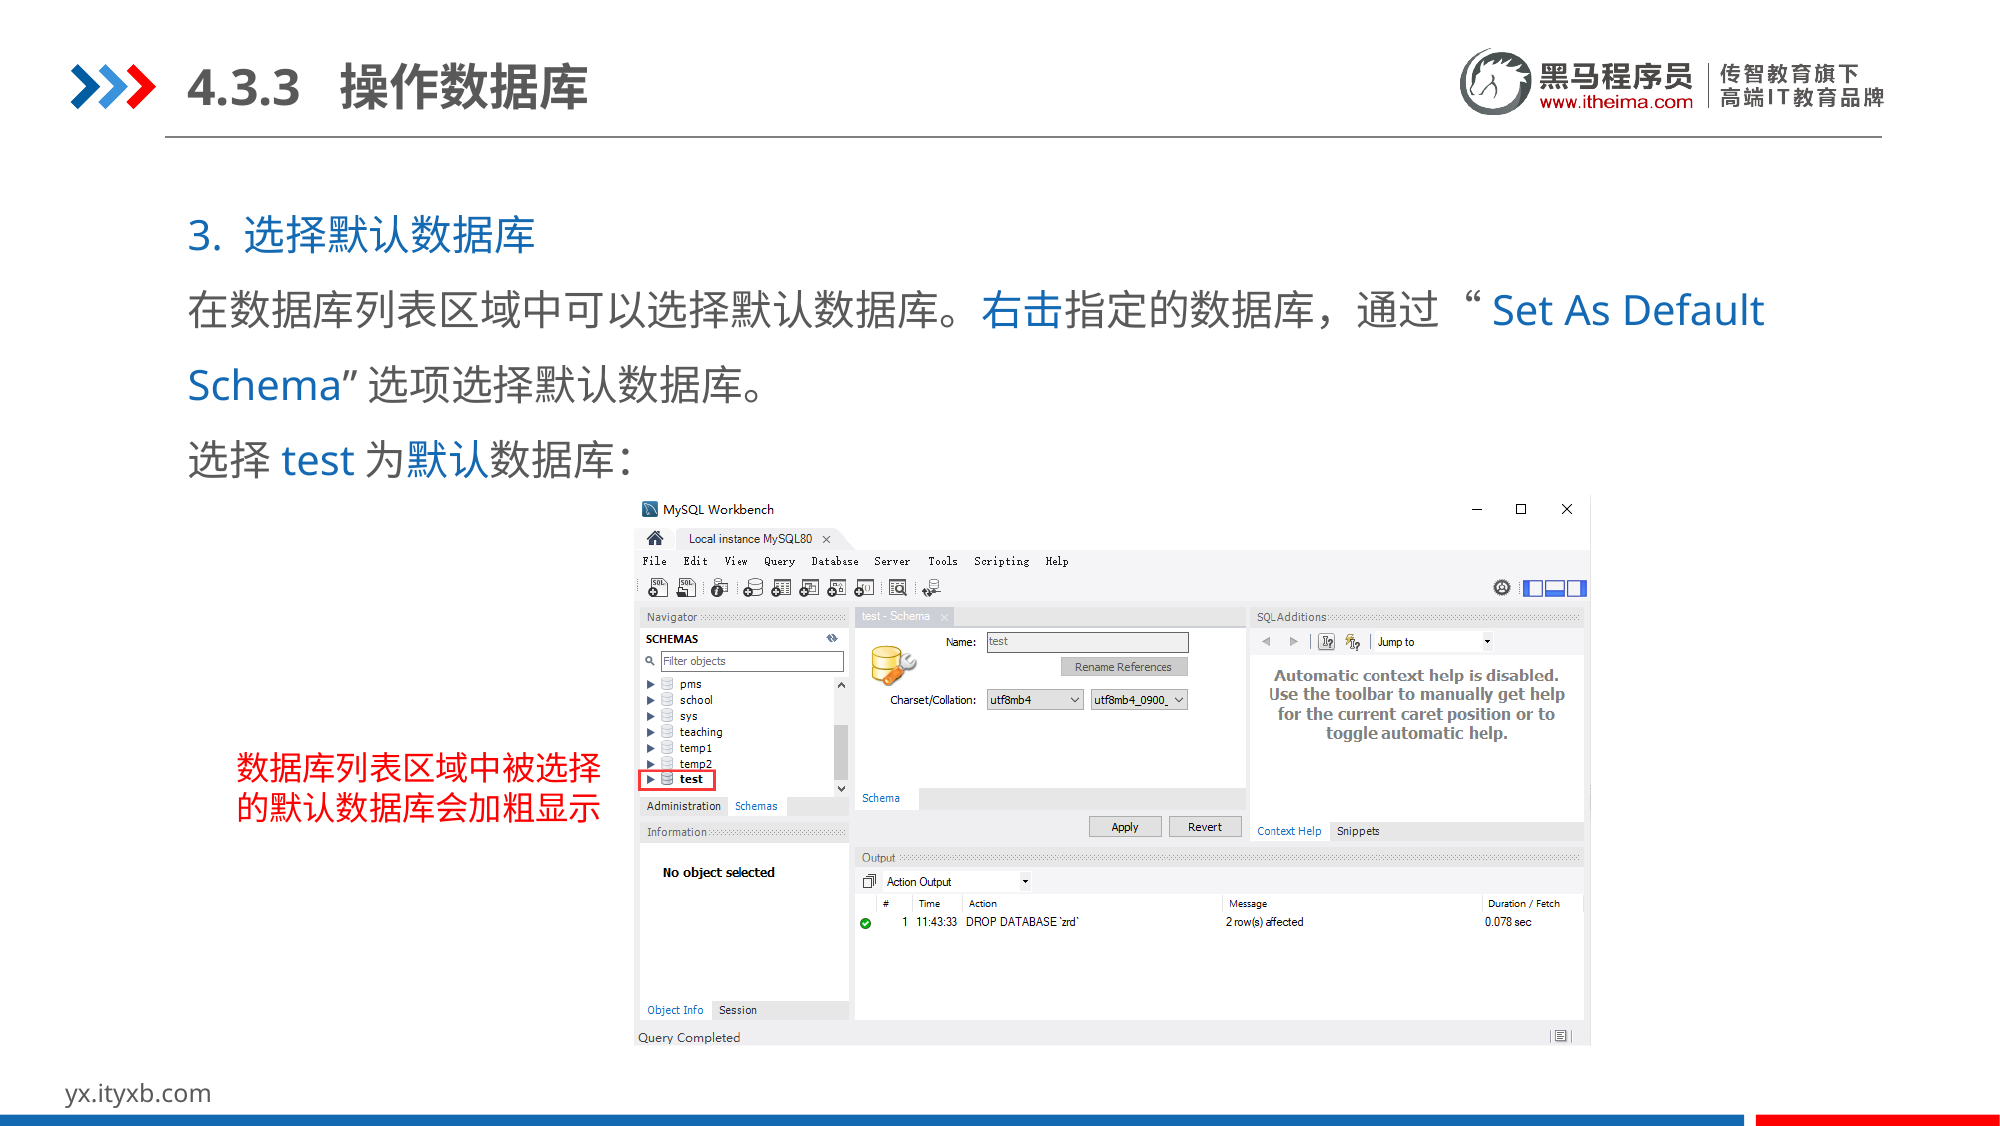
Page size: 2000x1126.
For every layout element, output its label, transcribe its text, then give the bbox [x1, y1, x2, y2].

picture [632, 494, 1591, 1046]
text_box 数据库列表区域中被选择的默认数据库会加粗显示 [221, 739, 624, 835]
text_box 3. 选择默认数据库 在数据库列表区域中可以选择默认数据库。右击指定的数据库，通过“Set As Default Schema”选项选择默认数据库。 选择test为默认数据库： [173, 176, 1863, 492]
text_box 4.3.3 操作数据库 [187, 43, 1047, 127]
picture [1460, 48, 1887, 115]
